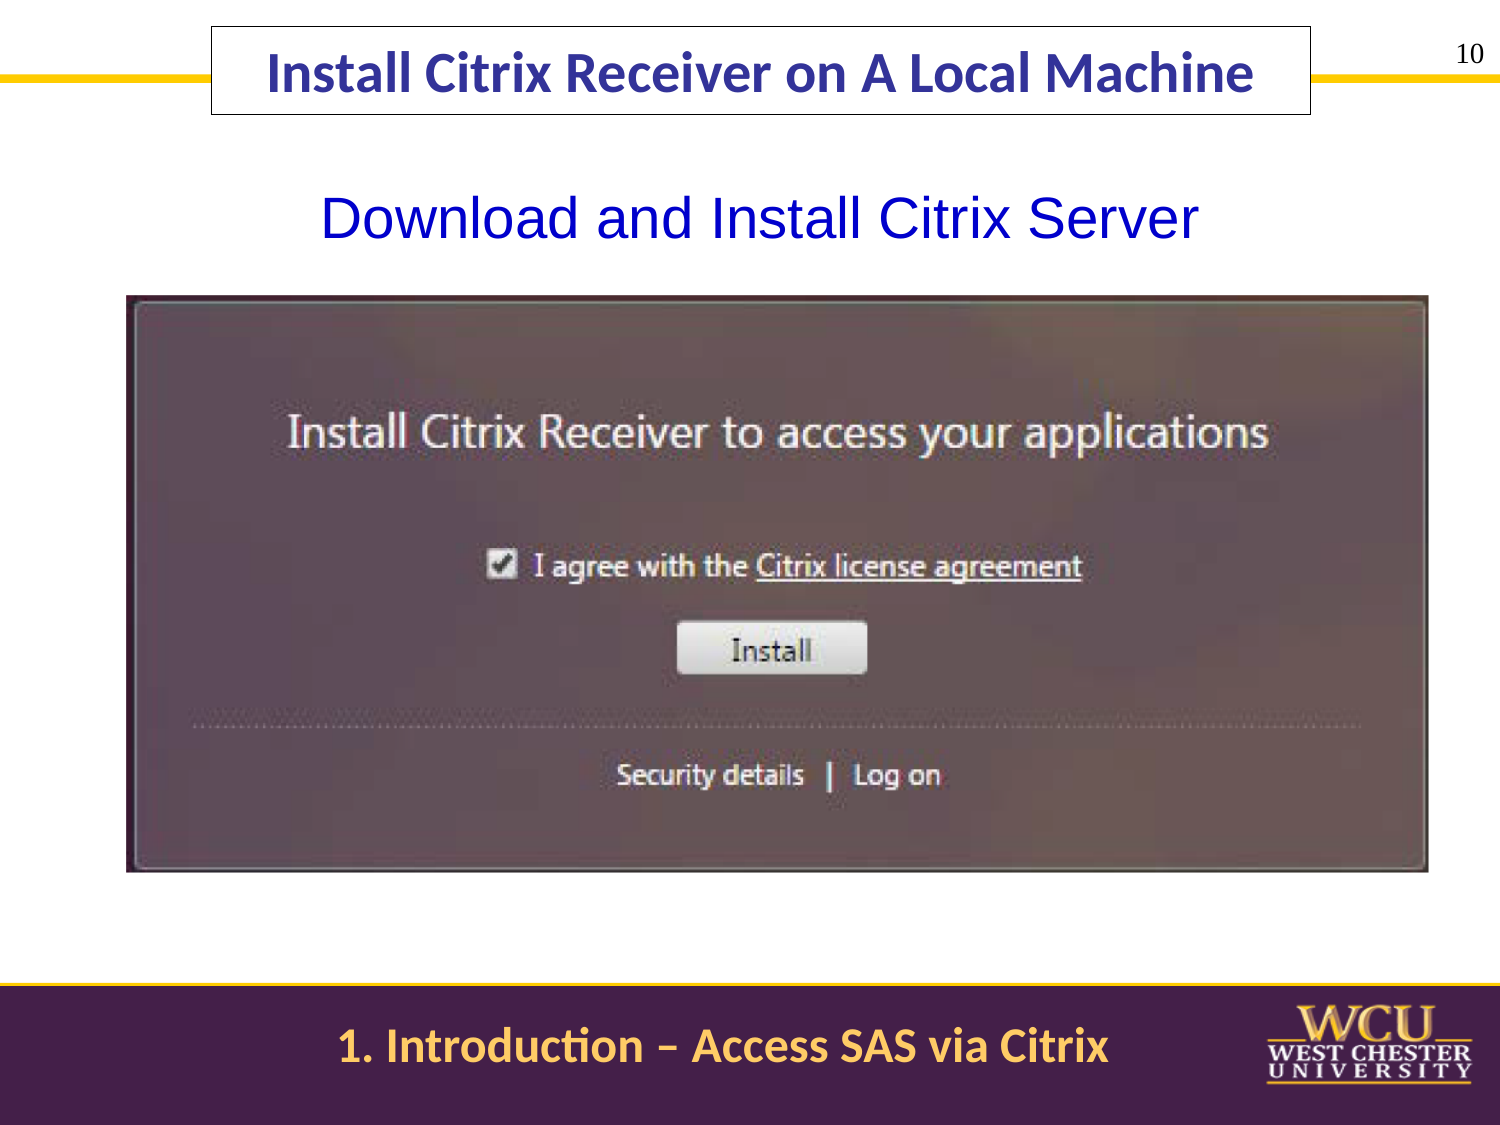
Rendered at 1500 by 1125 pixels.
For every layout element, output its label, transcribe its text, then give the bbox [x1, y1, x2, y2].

picture [122, 291, 1438, 882]
picture [0, 986, 1500, 1125]
text_box Download and Install Citrix Server [305, 172, 1216, 258]
slide_number 10 [1311, 26, 1500, 105]
title Install Citrix Receiver on A Local Machine [211, 26, 1311, 115]
